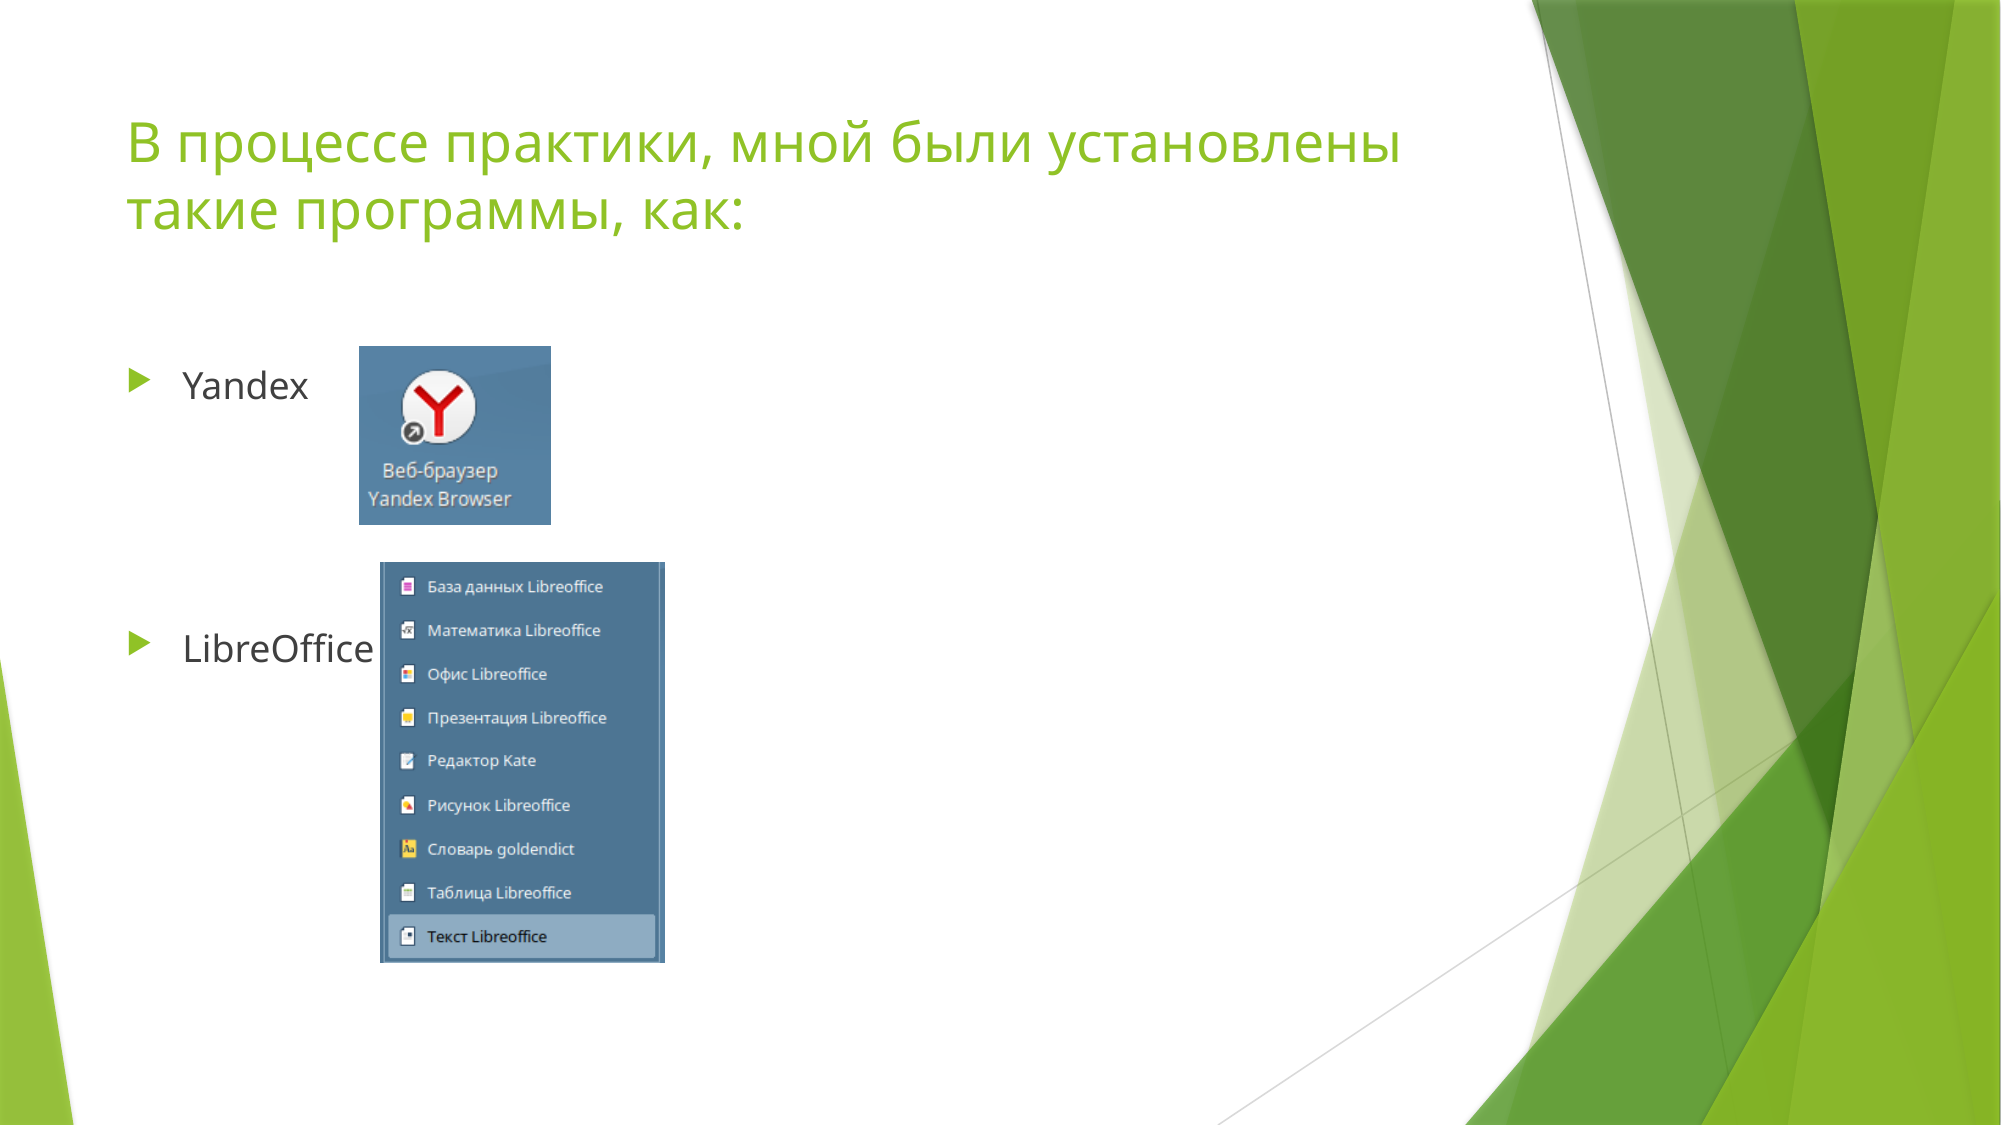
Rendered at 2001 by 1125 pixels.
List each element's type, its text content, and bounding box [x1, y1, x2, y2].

title В процессе практики, мной были установлены такие программы, как: [111, 99, 1522, 317]
list Yandex LibreOffice [111, 354, 1522, 992]
picture [380, 561, 665, 963]
picture [358, 346, 551, 526]
